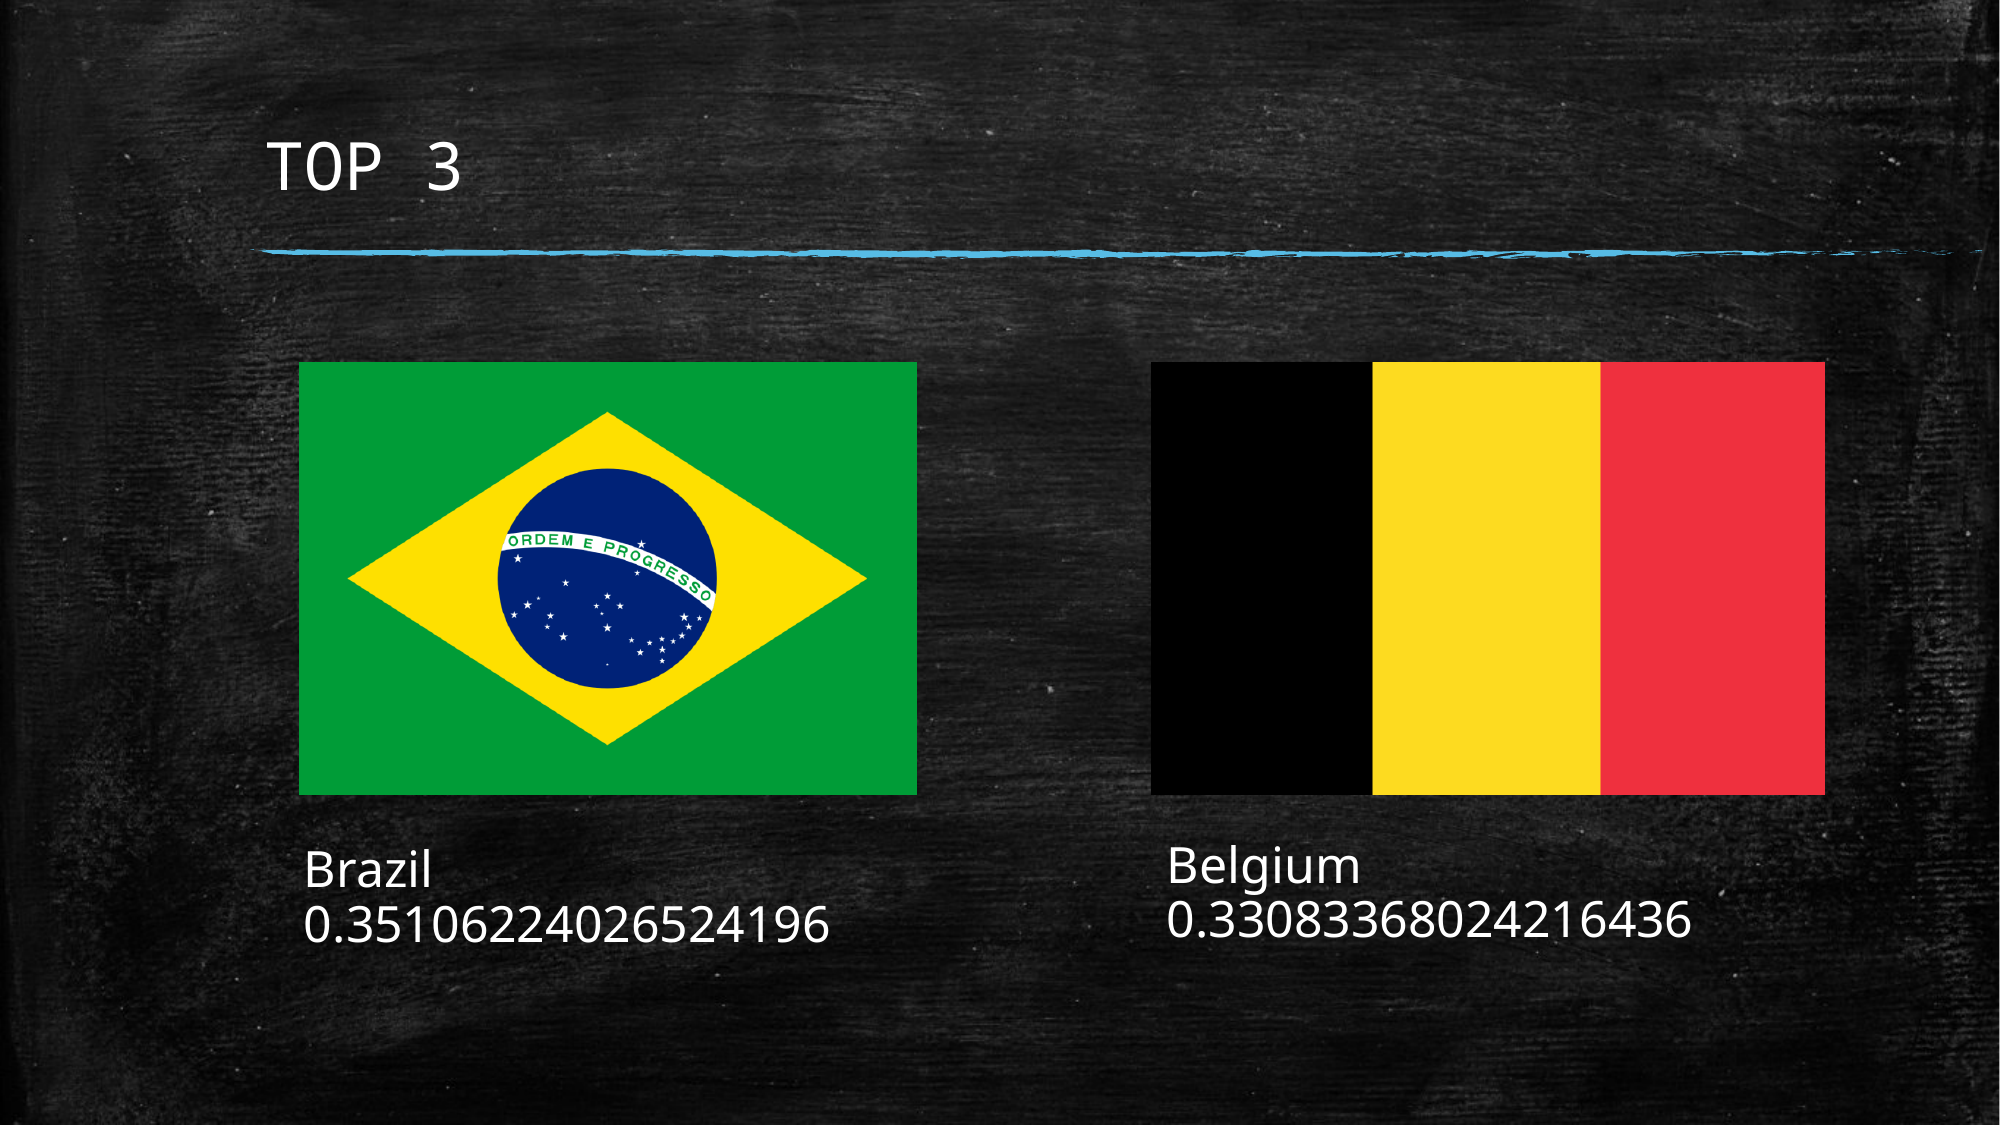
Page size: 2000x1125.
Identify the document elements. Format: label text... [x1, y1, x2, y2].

picture [299, 362, 917, 795]
text_box Belgium 0.33083368024216436 [1151, 832, 1825, 956]
picture [1151, 362, 1825, 795]
text_box Brazil 0.35106224026524196 [289, 837, 927, 961]
title TOP 3 [249, 45, 1750, 213]
